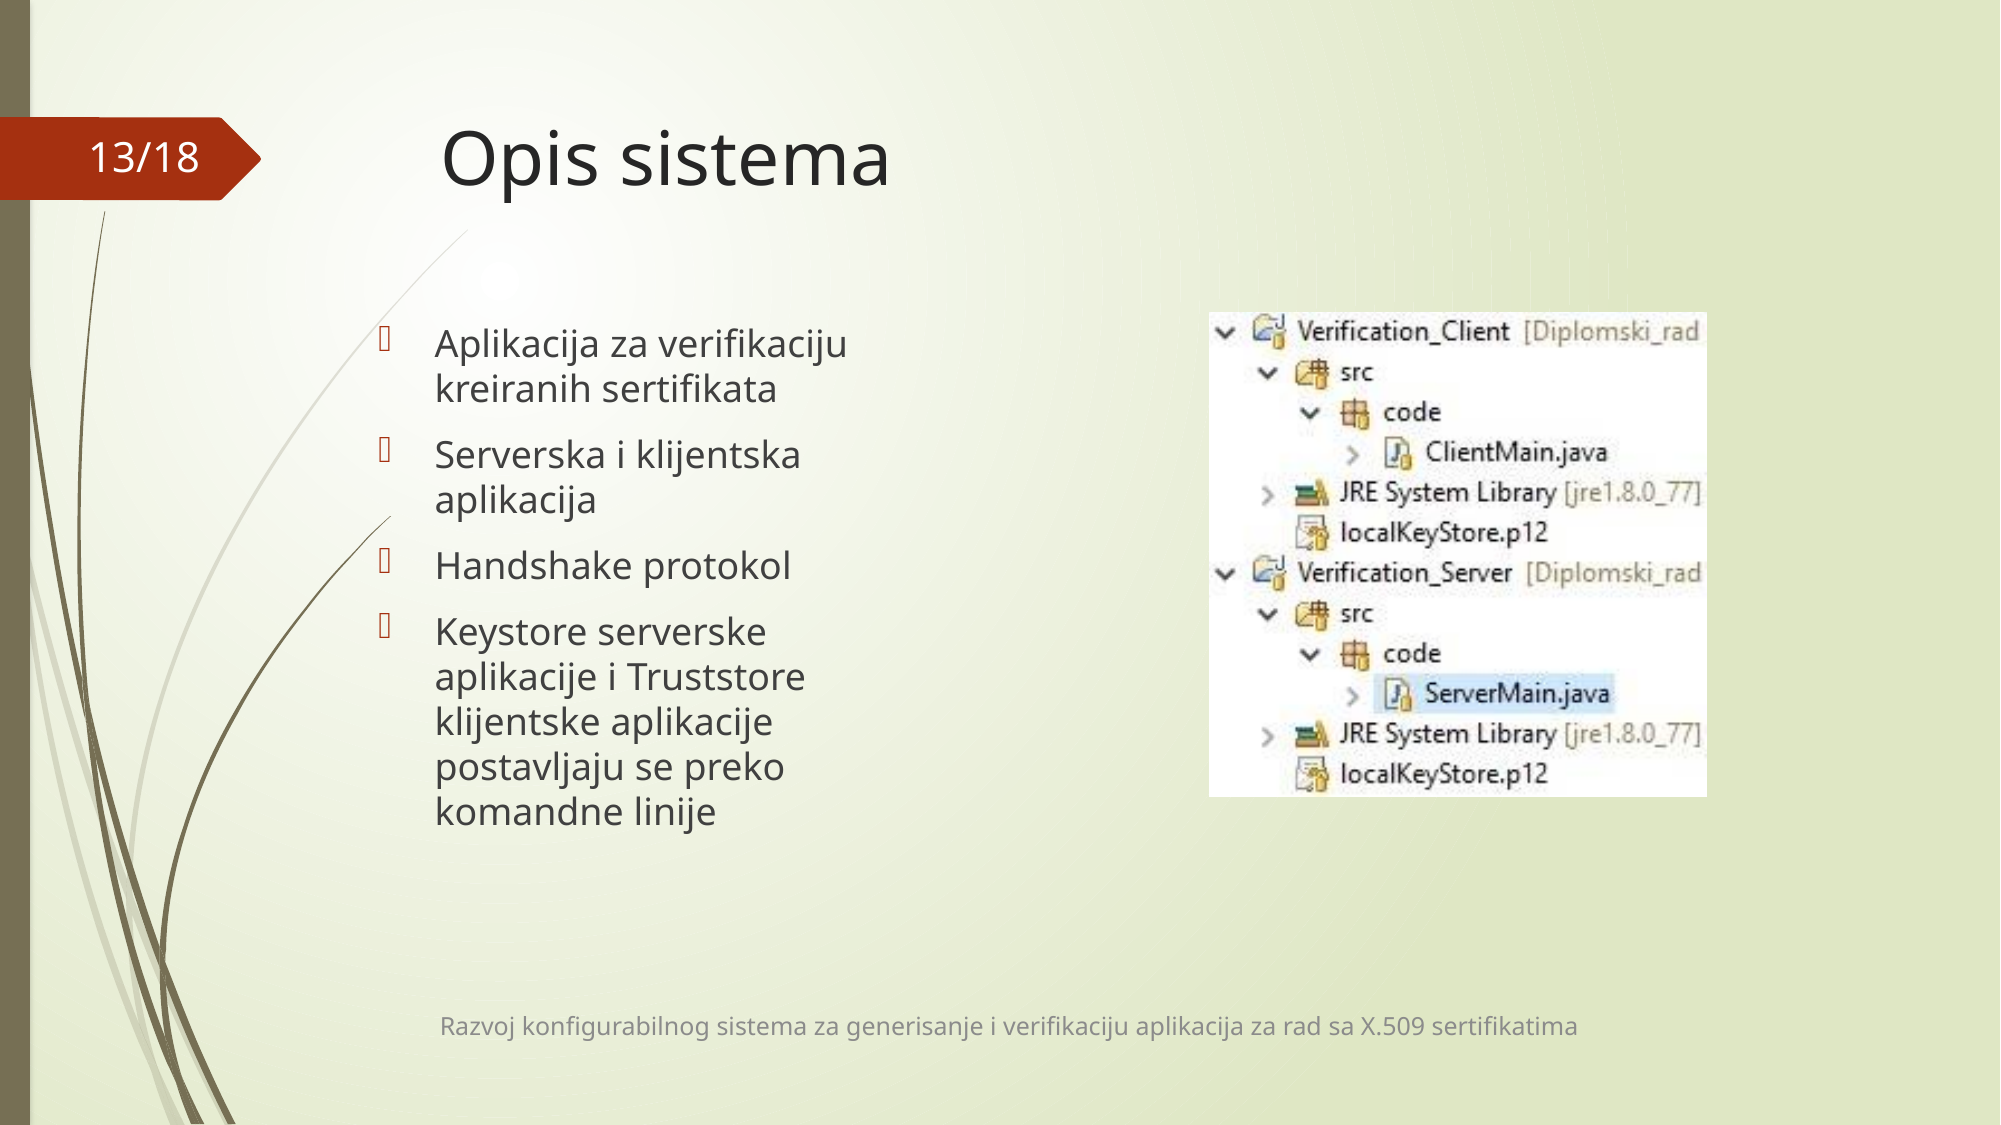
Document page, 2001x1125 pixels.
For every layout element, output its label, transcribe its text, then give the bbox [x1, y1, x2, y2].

picture [1209, 312, 1708, 797]
list Aplikacija za verifikaciju kreiranih sertifikata Serverska i klijentska aplikacija Handshake protokol Keystore serverske aplikacije i Truststore klijentske aplikacije postavljaju se preko komandne linije [363, 312, 900, 916]
slide_number 13/18 [65, 129, 216, 190]
title Opis sistema [425, 102, 1888, 313]
footer Razvoj konfigurabilnog sistema za generisanje i verifikaciju aplikacija za rad sa X.509 sertifikatima [424, 1006, 1675, 1067]
